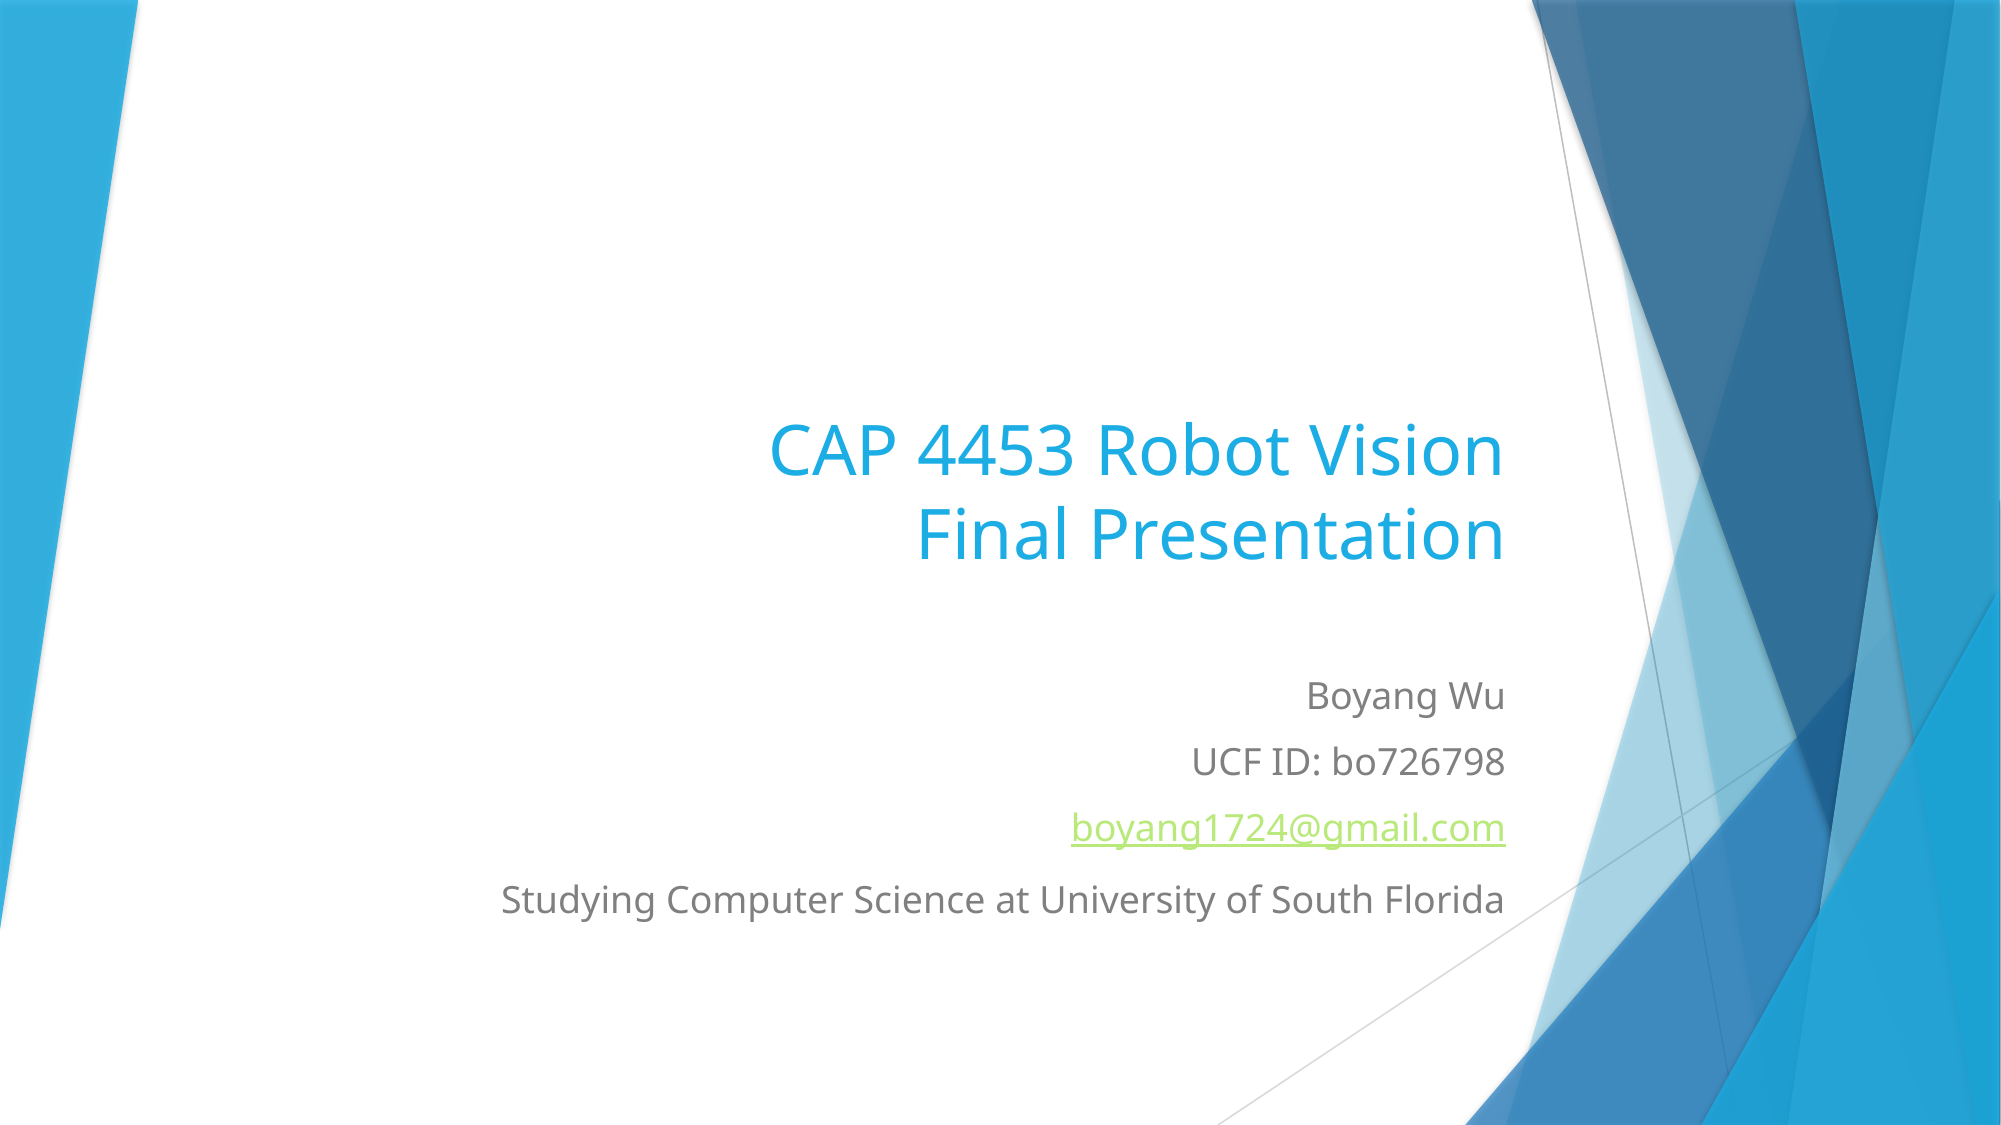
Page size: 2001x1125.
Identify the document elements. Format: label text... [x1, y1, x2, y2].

subtitle Boyang Wu UCF ID: bo726798 boyang1724@gmail.com Studying Computer Science at University of South Florida [247, 664, 1522, 935]
title CAP 4453 Robot Vision Final Presentation [247, 394, 1522, 664]
